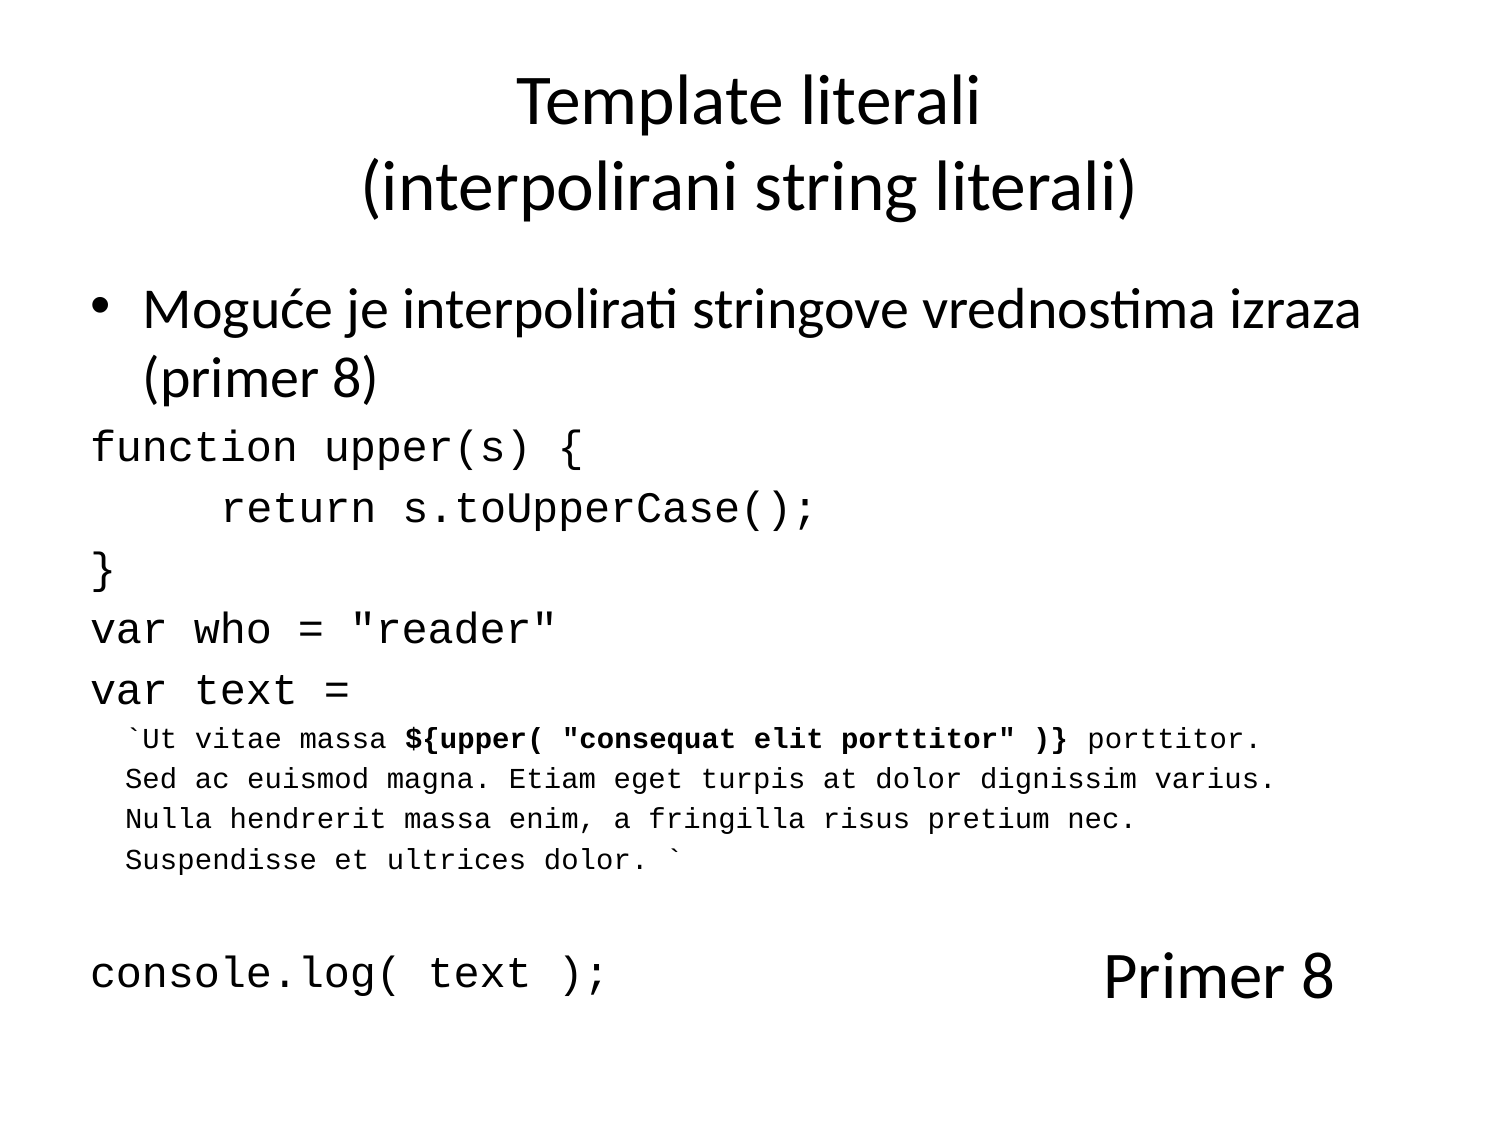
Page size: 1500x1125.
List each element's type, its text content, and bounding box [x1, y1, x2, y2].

text_box Primer 8 [1088, 924, 1351, 1020]
title Template literali (interpolirani string literali) [75, 45, 1425, 233]
list Moguće je interpolirati stringove vrednostima izraza (primer 8) function upper(s) { return s.toUpperCase(); } var who = "reader" var text = `Ut vitae massa ${upper( "consequat elit porttitor" )} porttitor. Sed ac euismod magna. Etiam eget turpis at dolor dignissim varius. Nulla hendrerit massa enim, a fringilla risus pretium nec. Suspendisse et ultrices dolor. ` console.log( text ); [75, 262, 1425, 1005]
